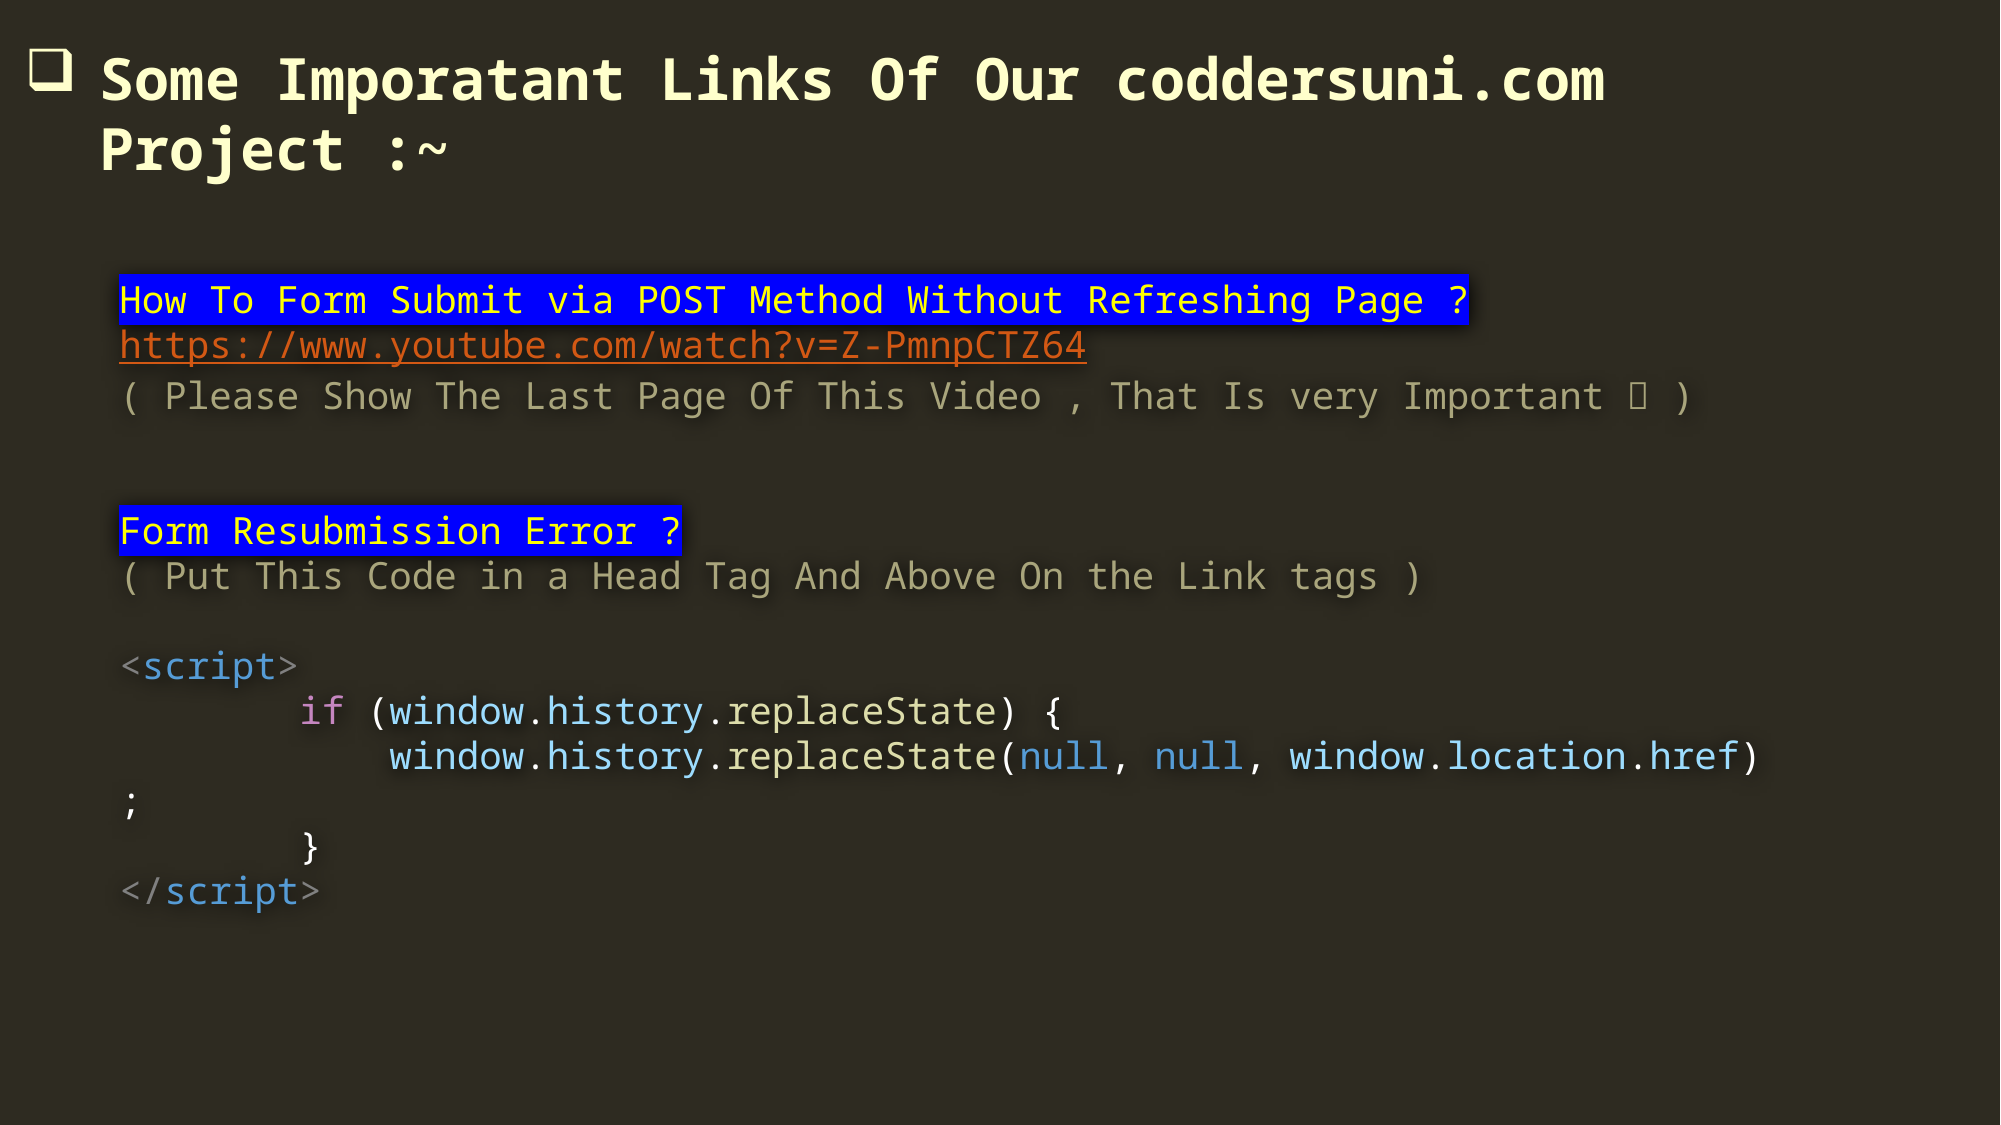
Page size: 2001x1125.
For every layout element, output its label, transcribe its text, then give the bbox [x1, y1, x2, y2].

text_box Some Imporatant Links Of Our coddersuni.com Project :~ [10, 34, 1889, 190]
text_box How To Form Submit via POST Method Without Refreshing Page ? https://www.youtube.com/watch?v=Z-PmnpCTZ64 ( Please Show The Last Page Of This Video , That Is very Important  ) Form Resubmission Error ? ( Put This Code in a Head Tag And Above On the Link tags ) <script> if (window.history.replaceState) { window.history.replaceState(null, null, window.location.href); } </script> [64, 182, 1835, 1006]
